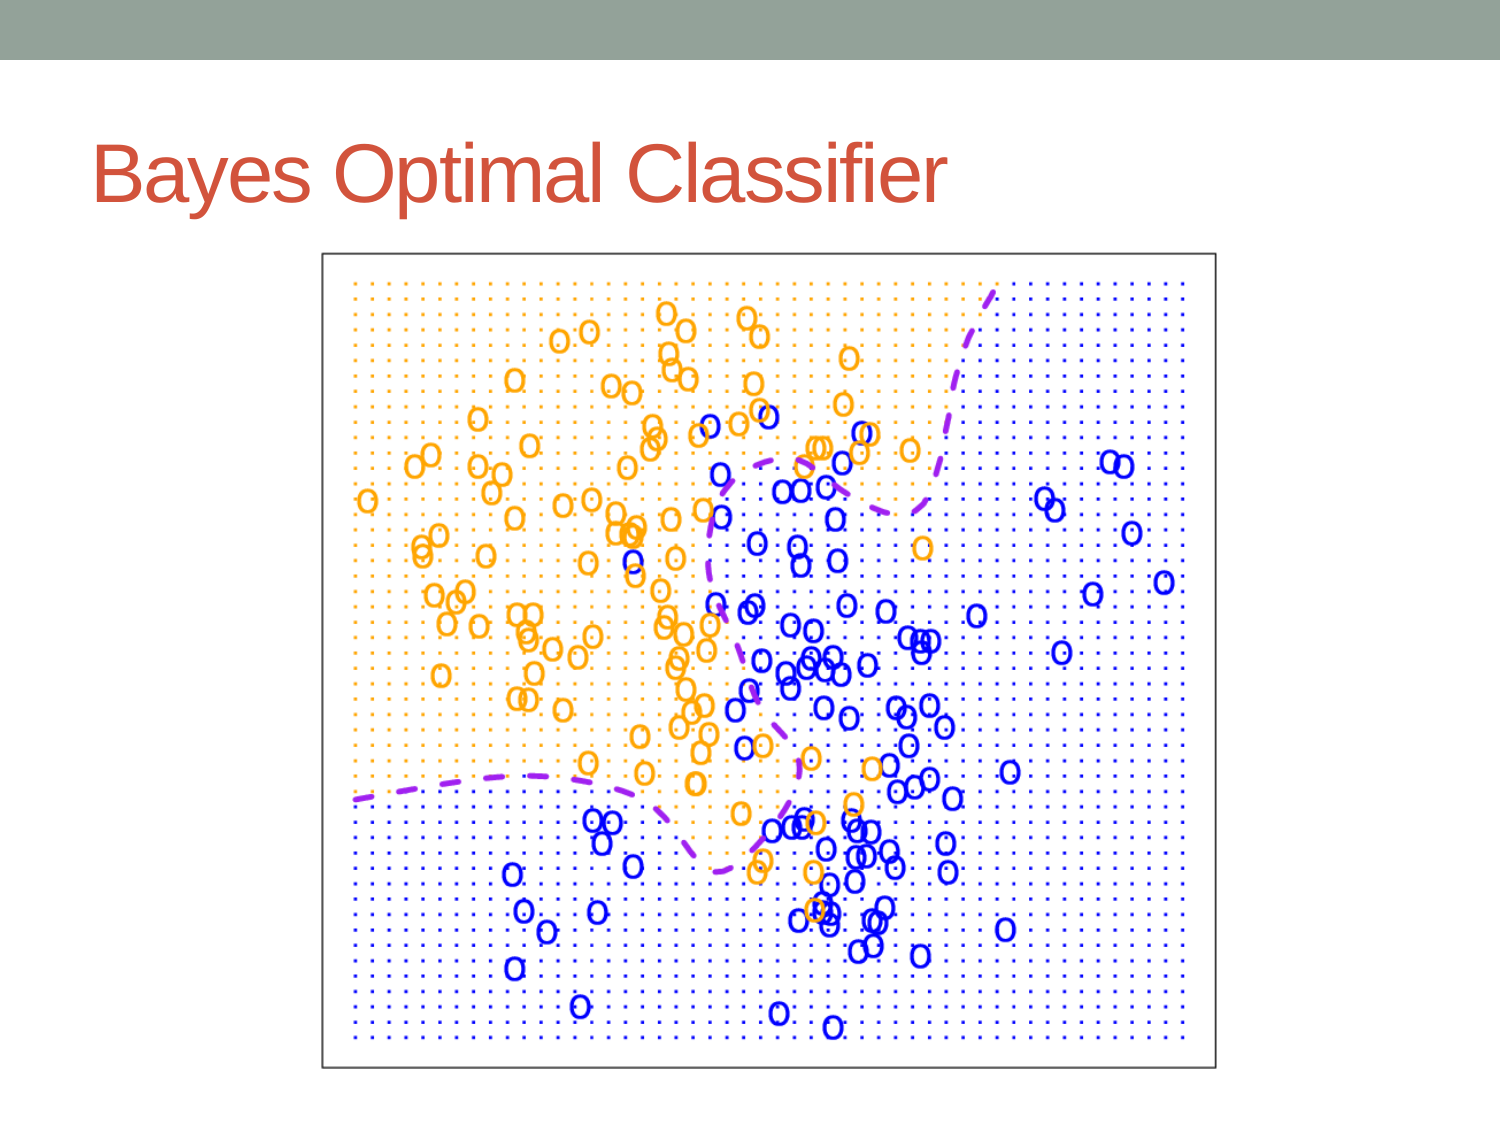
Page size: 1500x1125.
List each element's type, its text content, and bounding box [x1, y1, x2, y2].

title Bayes Optimal Classifier [75, 87, 1425, 250]
picture [299, 237, 1240, 1087]
